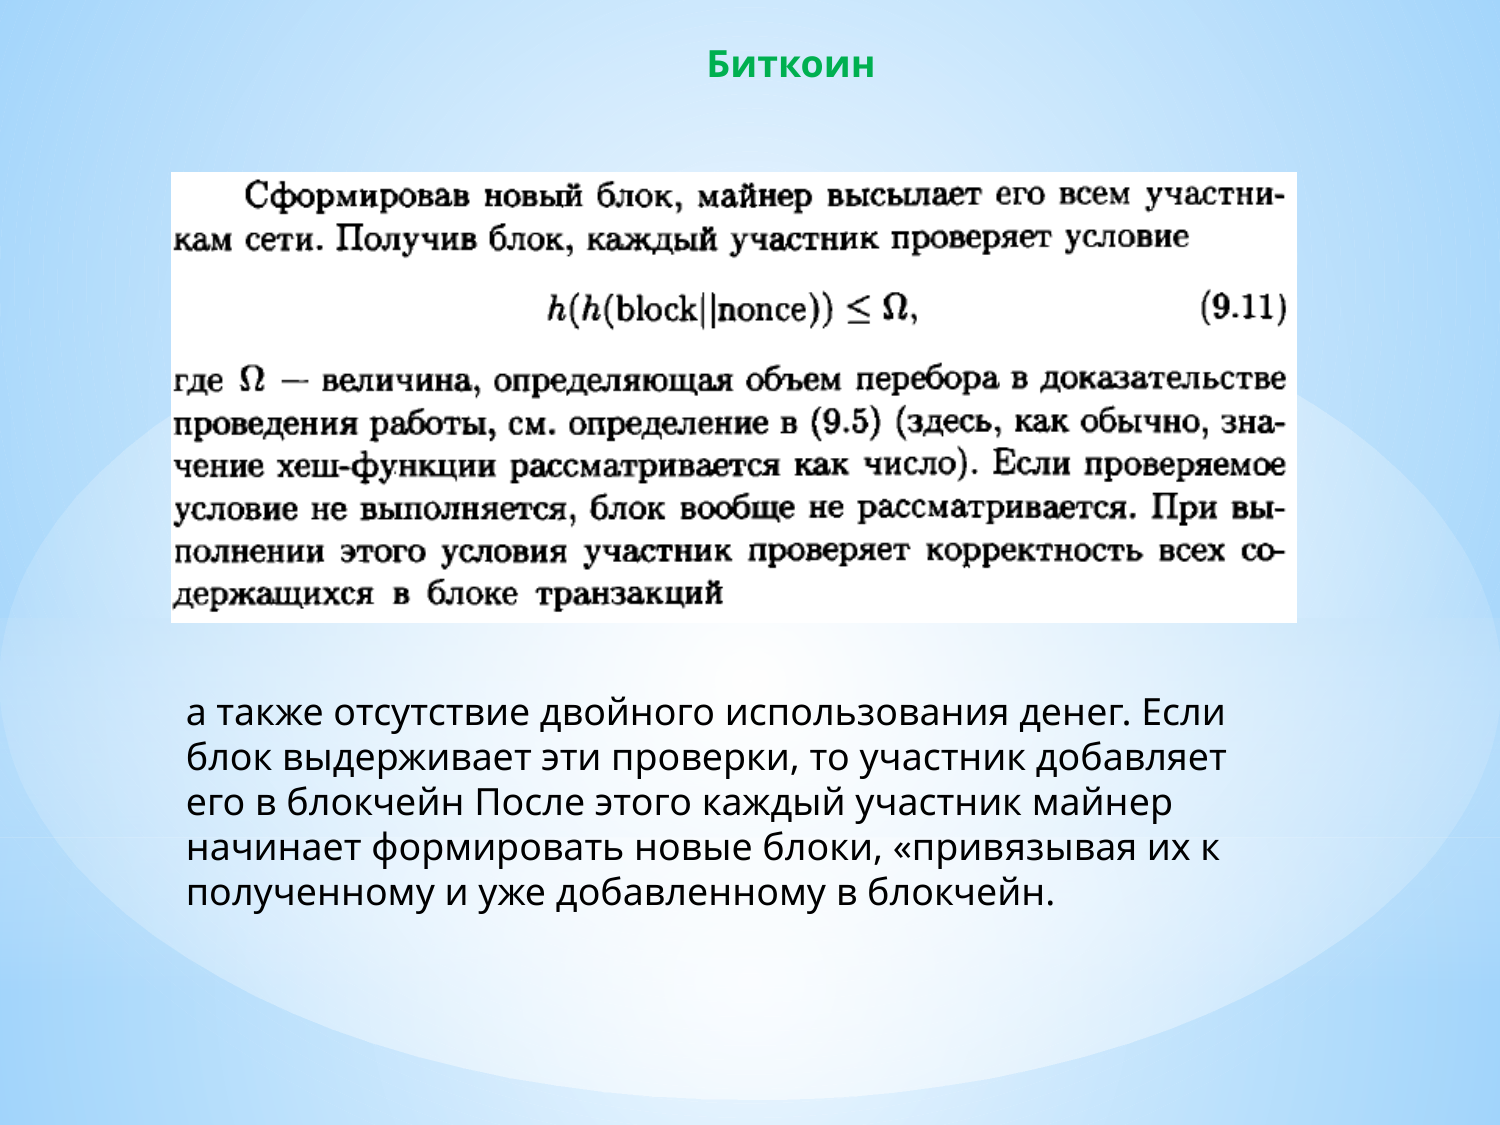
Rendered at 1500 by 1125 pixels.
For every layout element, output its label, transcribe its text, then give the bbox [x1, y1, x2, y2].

text_box а также отсутствие двойного использования денег. Если блок выдерживает эти проверки, то участник добавляет его в блокчейн После этого каждый участник майнер начинает формировать новые блоки, «привязывая их к полученному и уже добавленному в блокчейн. [171, 680, 1297, 921]
picture [170, 172, 1297, 623]
text_box Биткоин [433, 33, 1149, 93]
